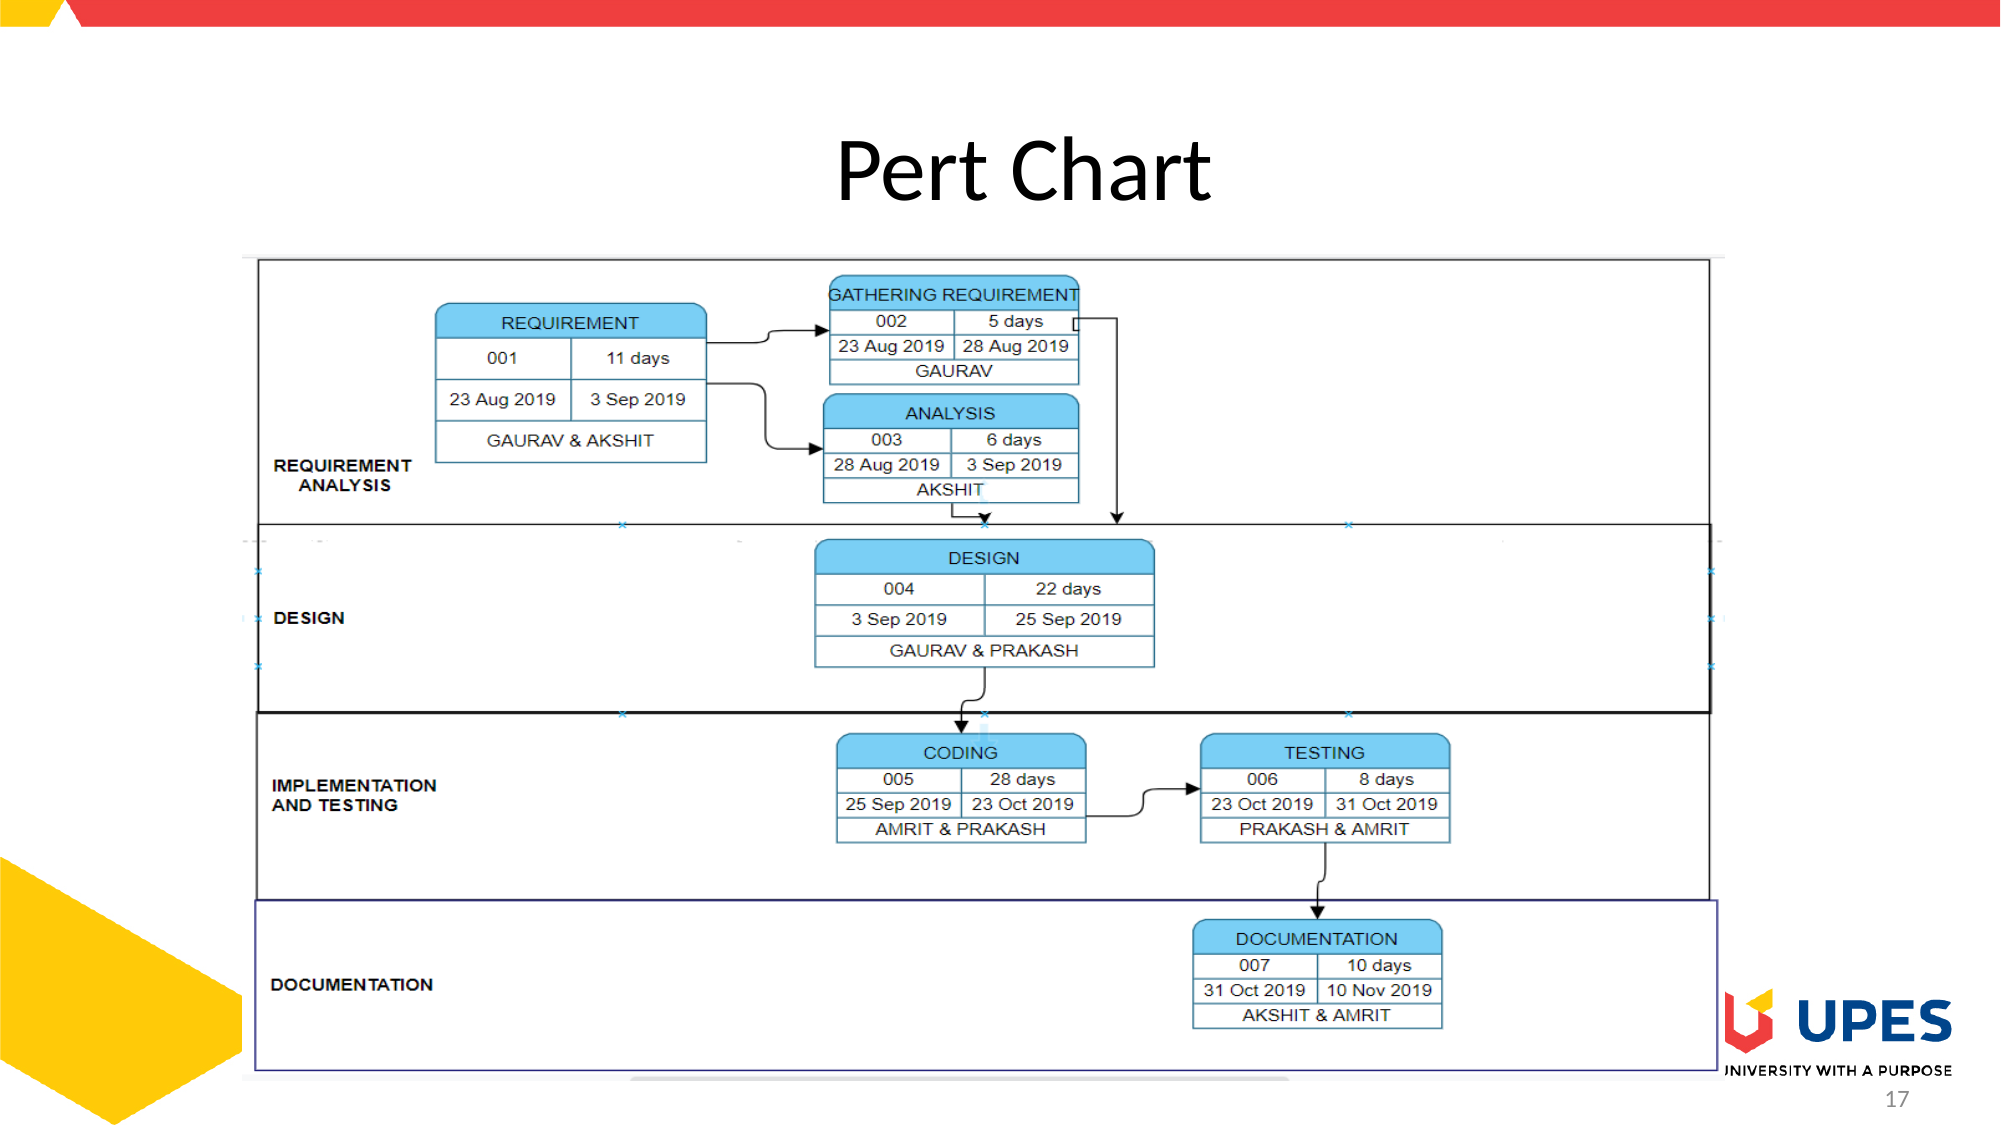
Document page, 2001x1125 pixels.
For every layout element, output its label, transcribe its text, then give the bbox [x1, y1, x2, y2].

title Pert Chart [125, 70, 1925, 258]
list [242, 254, 1725, 1081]
picture [0, 0, 2001, 1125]
